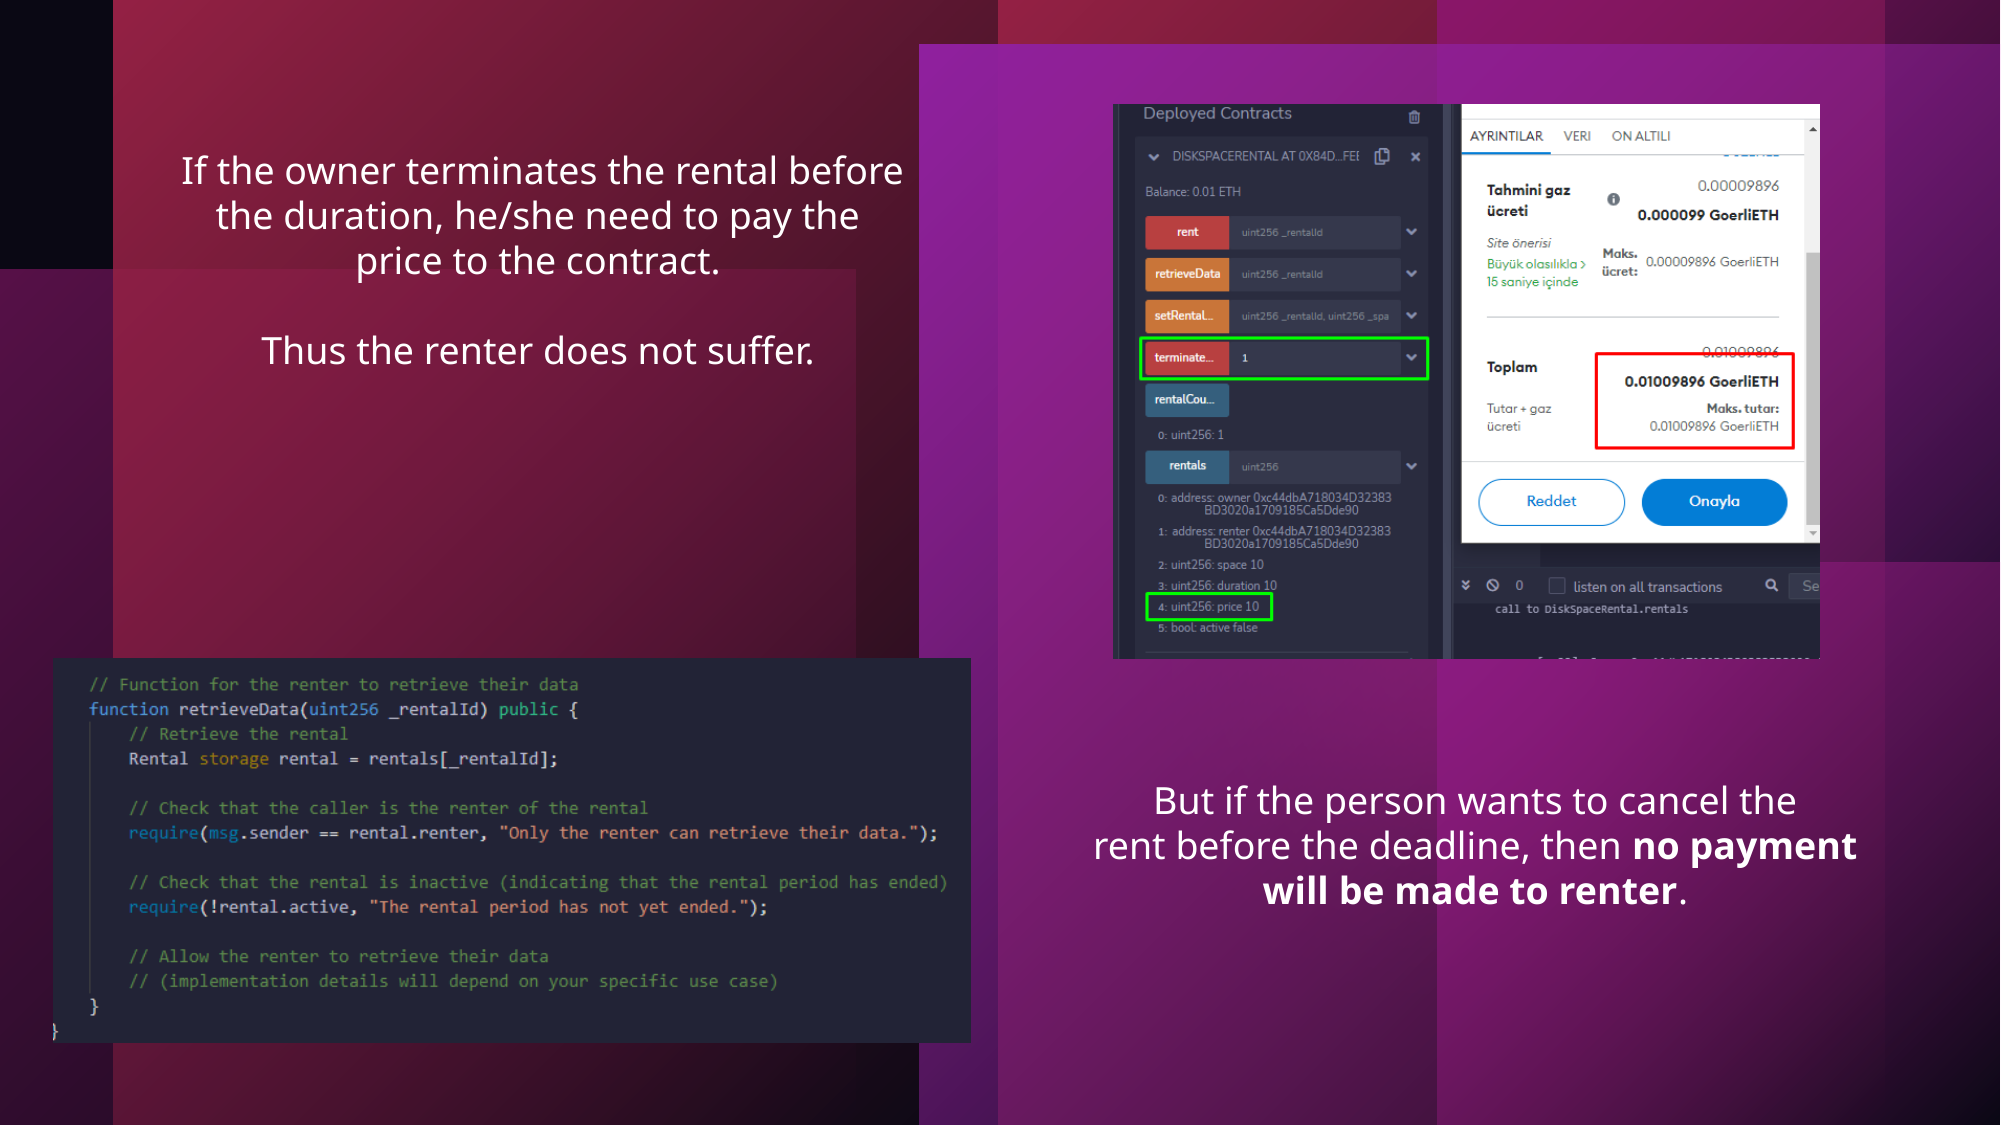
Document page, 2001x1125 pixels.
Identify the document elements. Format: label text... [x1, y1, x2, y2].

text_box But if the person wants to cancel the rent before the deadline, then no payment will be made to renter. [1078, 769, 1873, 920]
picture [1112, 104, 1820, 659]
text_box If the owner terminates the rental before the duration, he/she need to pay the price to the contract. Thus the renter does not suffer. [166, 139, 920, 379]
picture [53, 658, 971, 1043]
